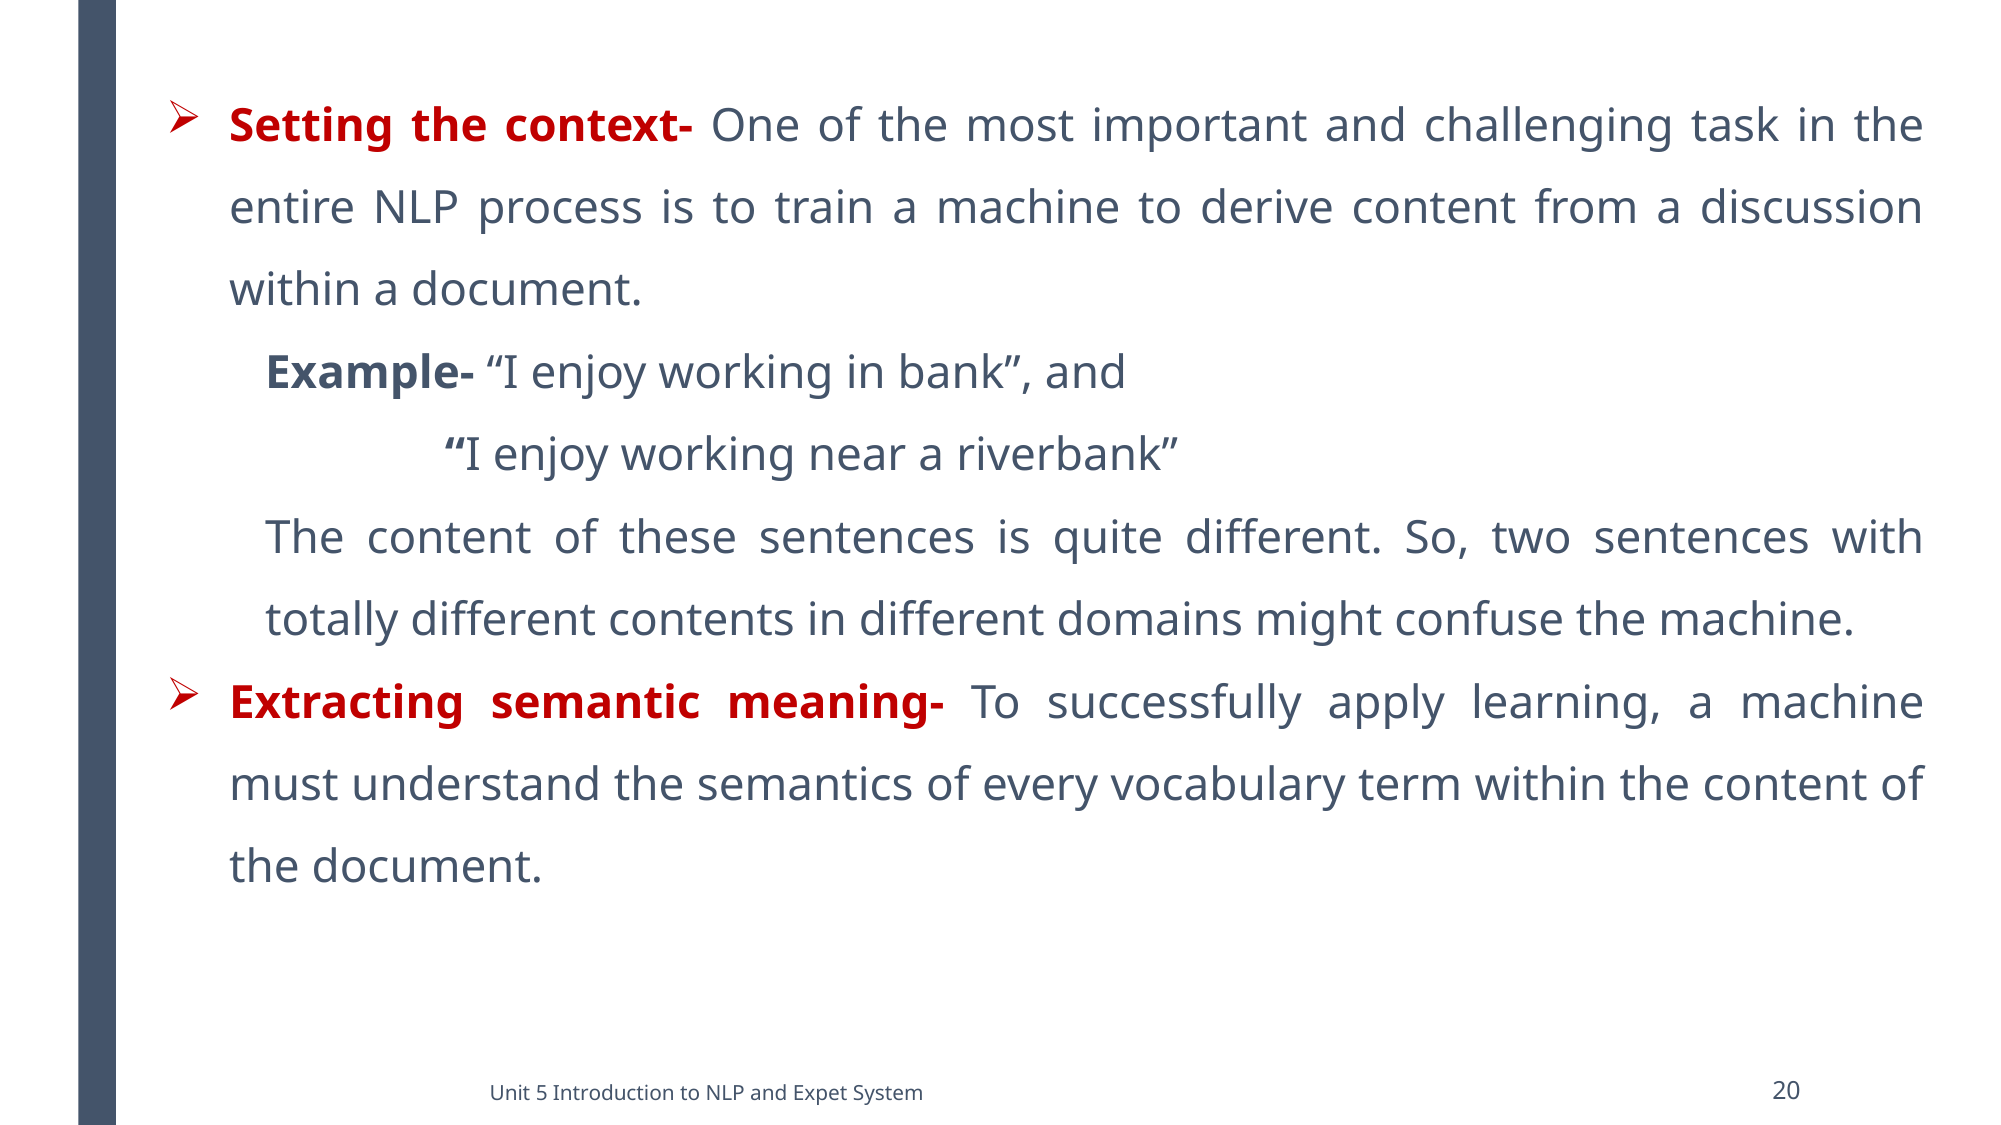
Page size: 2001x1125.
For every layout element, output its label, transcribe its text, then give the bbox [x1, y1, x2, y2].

slide_number 20 [1553, 1058, 1816, 1125]
list Setting the context- One of the most important and challenging task in the entire NLP process is to train a machine to derive content from a discussion within a document. Example- “I enjoy working in bank”, and “I enjoy working near a riverbank” The content of these sentences is quite different. So, two sentences with totally different contents in different domains might confuse the machine. Extracting semantic meaning- To successfully apply learning, a machine must understand the semantics of every vocabulary term within the content of the document. [151, 60, 1941, 1059]
footer Unit 5 Introduction to NLP and Expet System [474, 1058, 1505, 1125]
